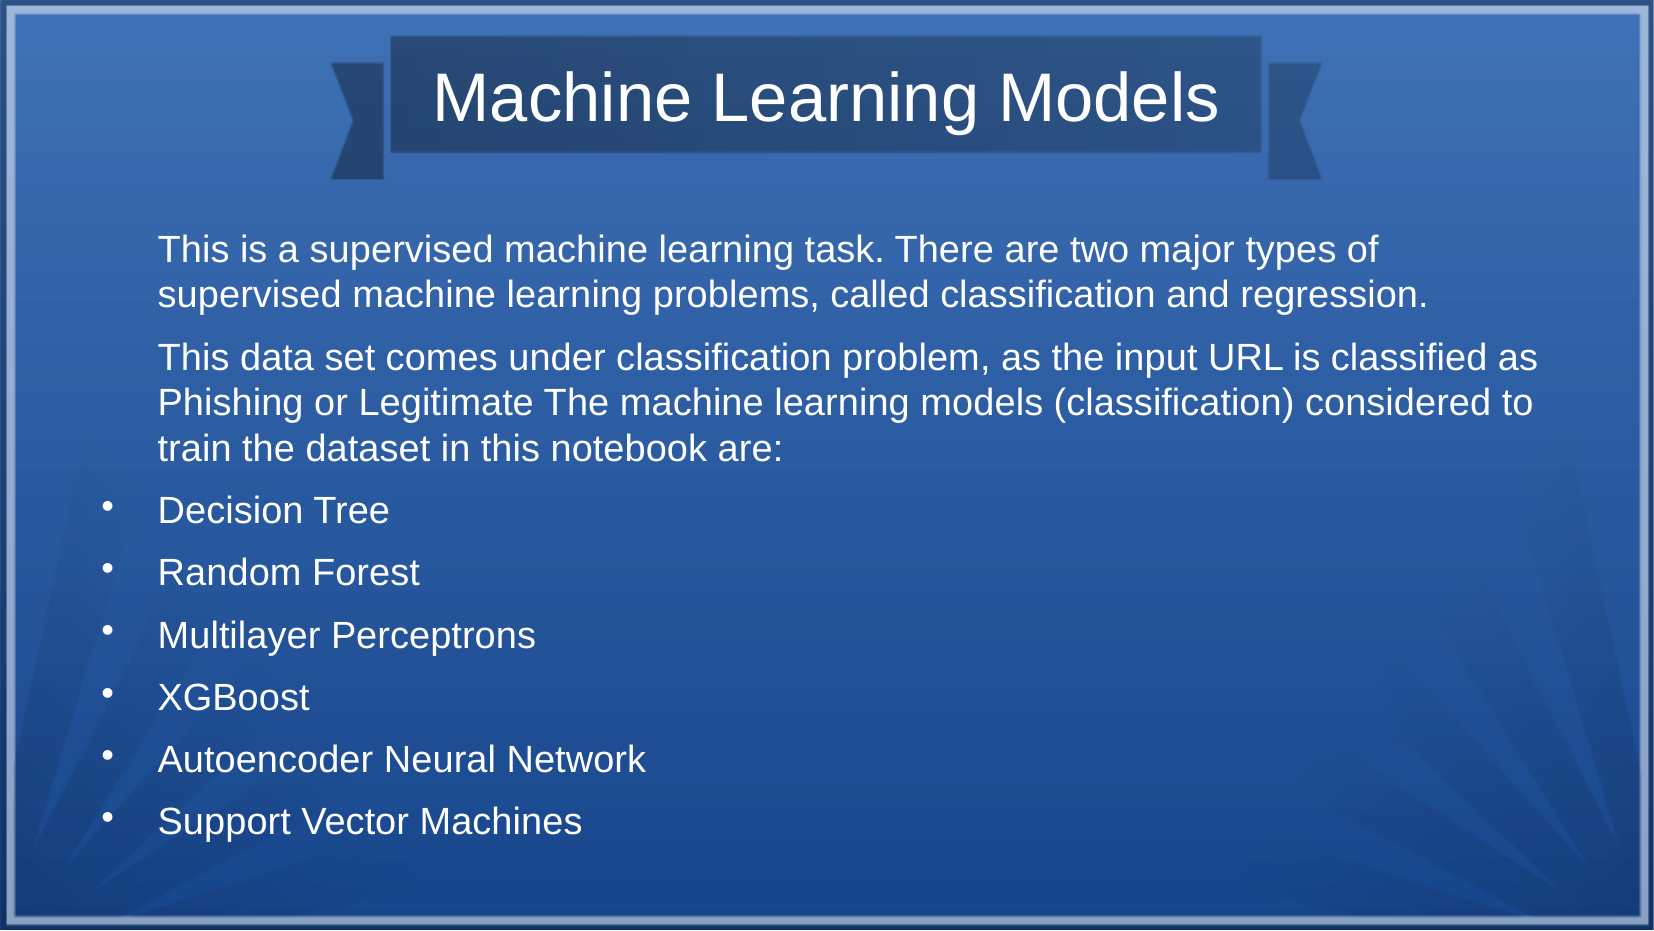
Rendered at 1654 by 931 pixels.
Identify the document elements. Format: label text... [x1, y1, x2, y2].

title Machine Learning Models [389, 35, 1264, 154]
picture [0, 0, 1654, 930]
list This is a supervised machine learning task. There are two major types of supervised machine learning problems, called classification and regression. This data set comes under classification problem, as the input URL is classified as Phishing or Legitimate The machine learning models (classification) considered to train the dataset in this notebook are: Decision Tree Random Forest Multilayer Perceptrons XGBoost Autoencoder Neural Network Support Vector Machines [82, 224, 1571, 848]
